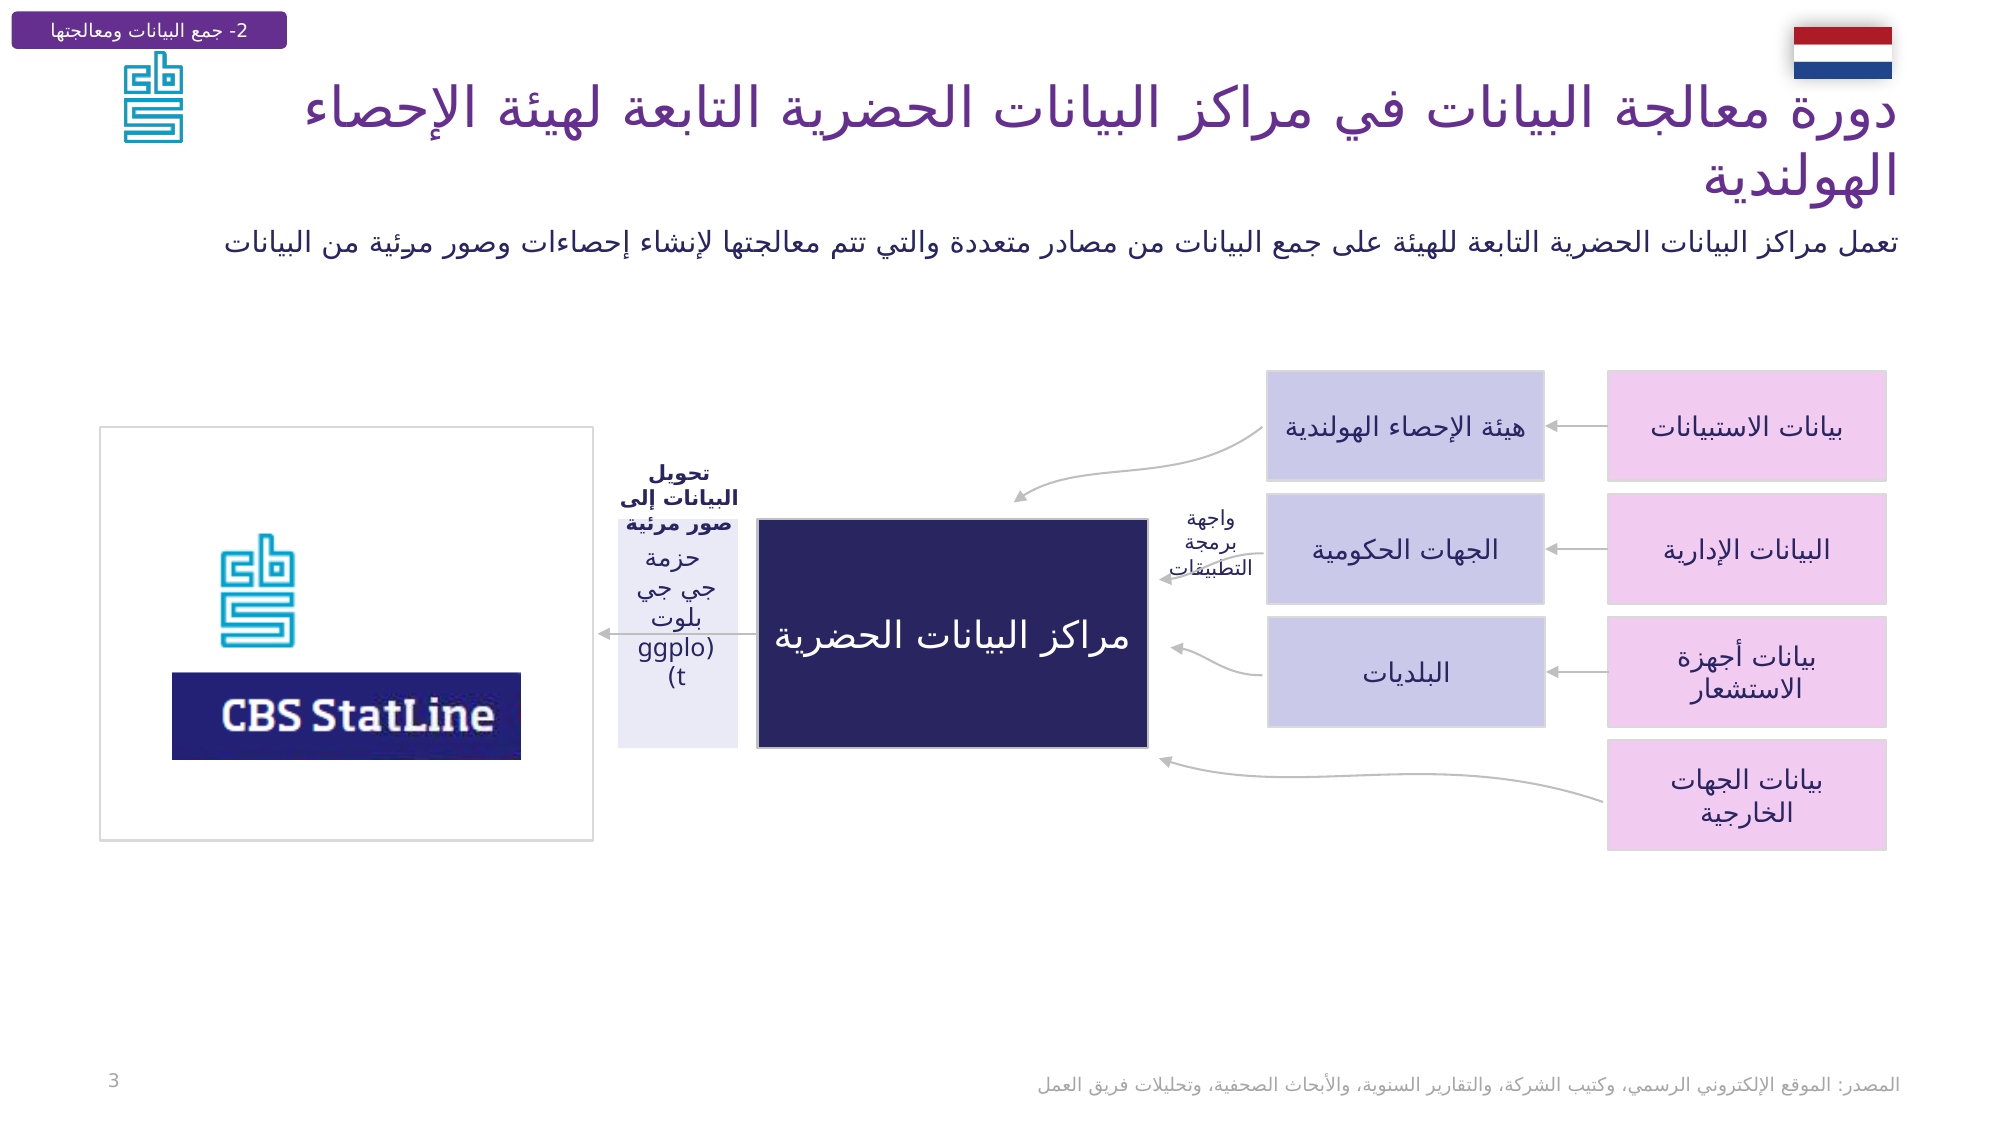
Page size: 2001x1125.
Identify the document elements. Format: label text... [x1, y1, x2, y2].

picture [128, 103, 179, 139]
text_box [1170, 642, 1263, 677]
text_box البيانات الإدارية [1607, 493, 1887, 605]
text_box [734, 543, 739, 632]
picture [172, 507, 522, 760]
text_box [1158, 551, 1264, 586]
text_box [1013, 425, 1264, 503]
text_box بيانات الجهات الخارجية [1607, 739, 1887, 851]
picture [158, 55, 179, 90]
text_box الجهات الحكومية [1265, 493, 1546, 605]
text_box [1158, 756, 1604, 804]
text_box مراكز البيانات الحضرية [756, 518, 1149, 750]
text_box [99, 425, 595, 842]
text_box حزمة جي جي بلوت (ggplot) [619, 642, 734, 699]
text_box 2- جمع البيانات ومعالجتها [10, 9, 289, 51]
text_box واجهة برمجة التطبيقات [1143, 496, 1265, 587]
slide_number 3 [67, 1057, 135, 1103]
picture [1794, 27, 1892, 80]
text_box بيانات أجهزة الاستشعار [1607, 616, 1887, 728]
text_box تحويل البيانات إلى صور مرئية [595, 452, 766, 543]
text_box البلديات [1266, 616, 1547, 728]
footer المصدر: الموقع الإلكتروني الرسمي، وكتيب الشركة، والتقارير السنوية، والأبحاث الصحفية، وتحليلات فريق العمل [579, 1057, 1916, 1103]
text_box تعمل مراكز البيانات الحضرية التابعة للهيئة على جمع البيانات من مصادر متعددة والتي تتم معالجتها لإنشاء إحصاءات وصور مرئية من البيانات [188, 215, 1917, 276]
title دورة معالجة البيانات في مراكز البيانات الحضرية التابعة لهيئة الإحصاء الهولندية [102, 91, 1916, 187]
text_box بيانات الاستبيانات [1607, 370, 1887, 482]
text_box هيئة الإحصاء الهولندية [1265, 370, 1546, 482]
text_box حزمة جي جي بلوت (ggplot) [619, 533, 734, 632]
picture [107, 51, 199, 143]
text_box [616, 642, 739, 750]
